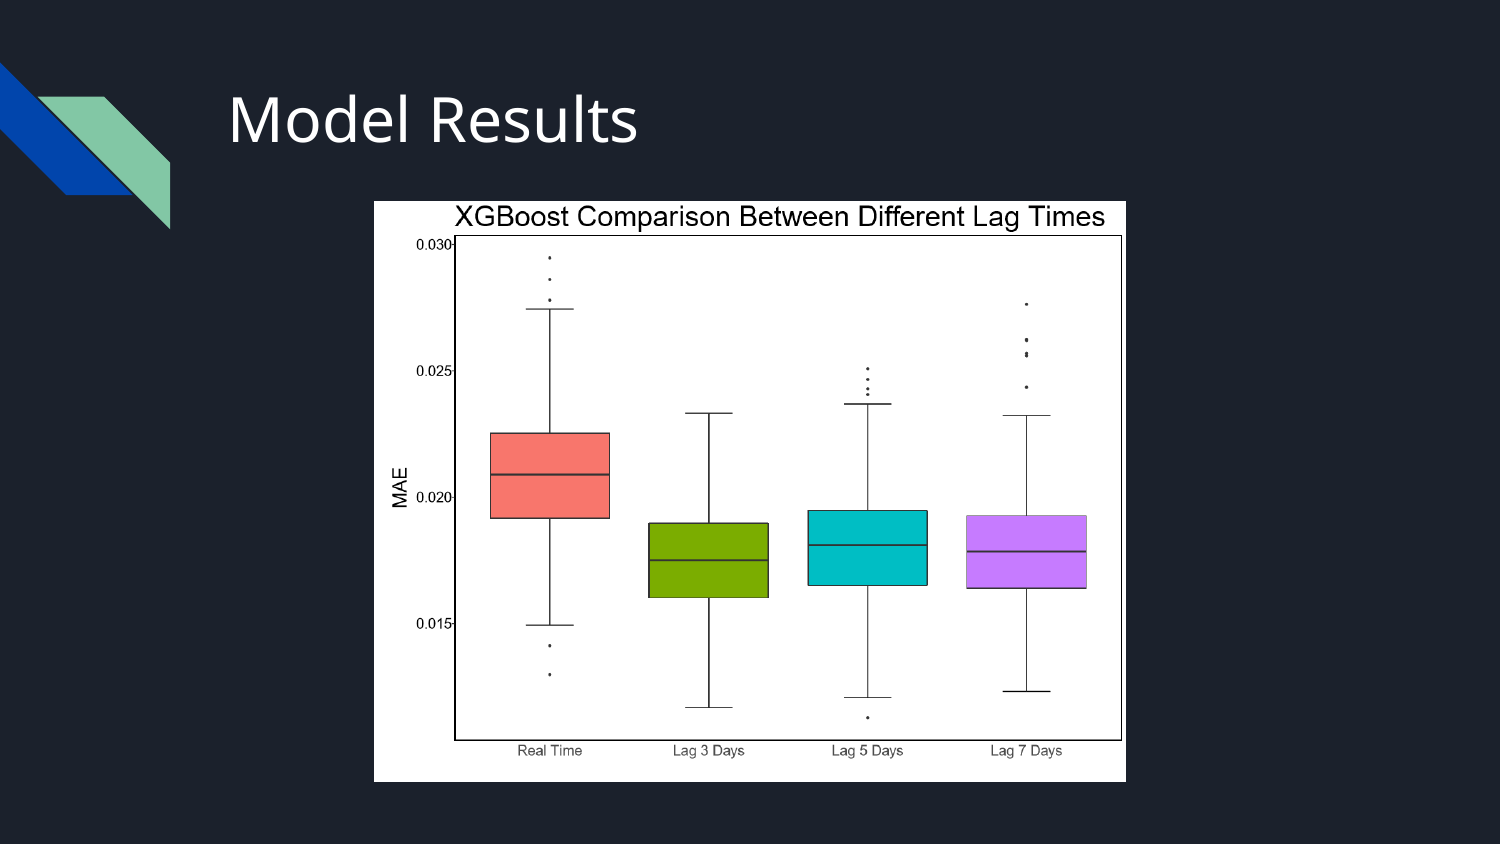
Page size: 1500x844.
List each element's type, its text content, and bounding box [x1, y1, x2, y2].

title Model Results [212, 64, 1368, 215]
picture [374, 201, 1126, 782]
